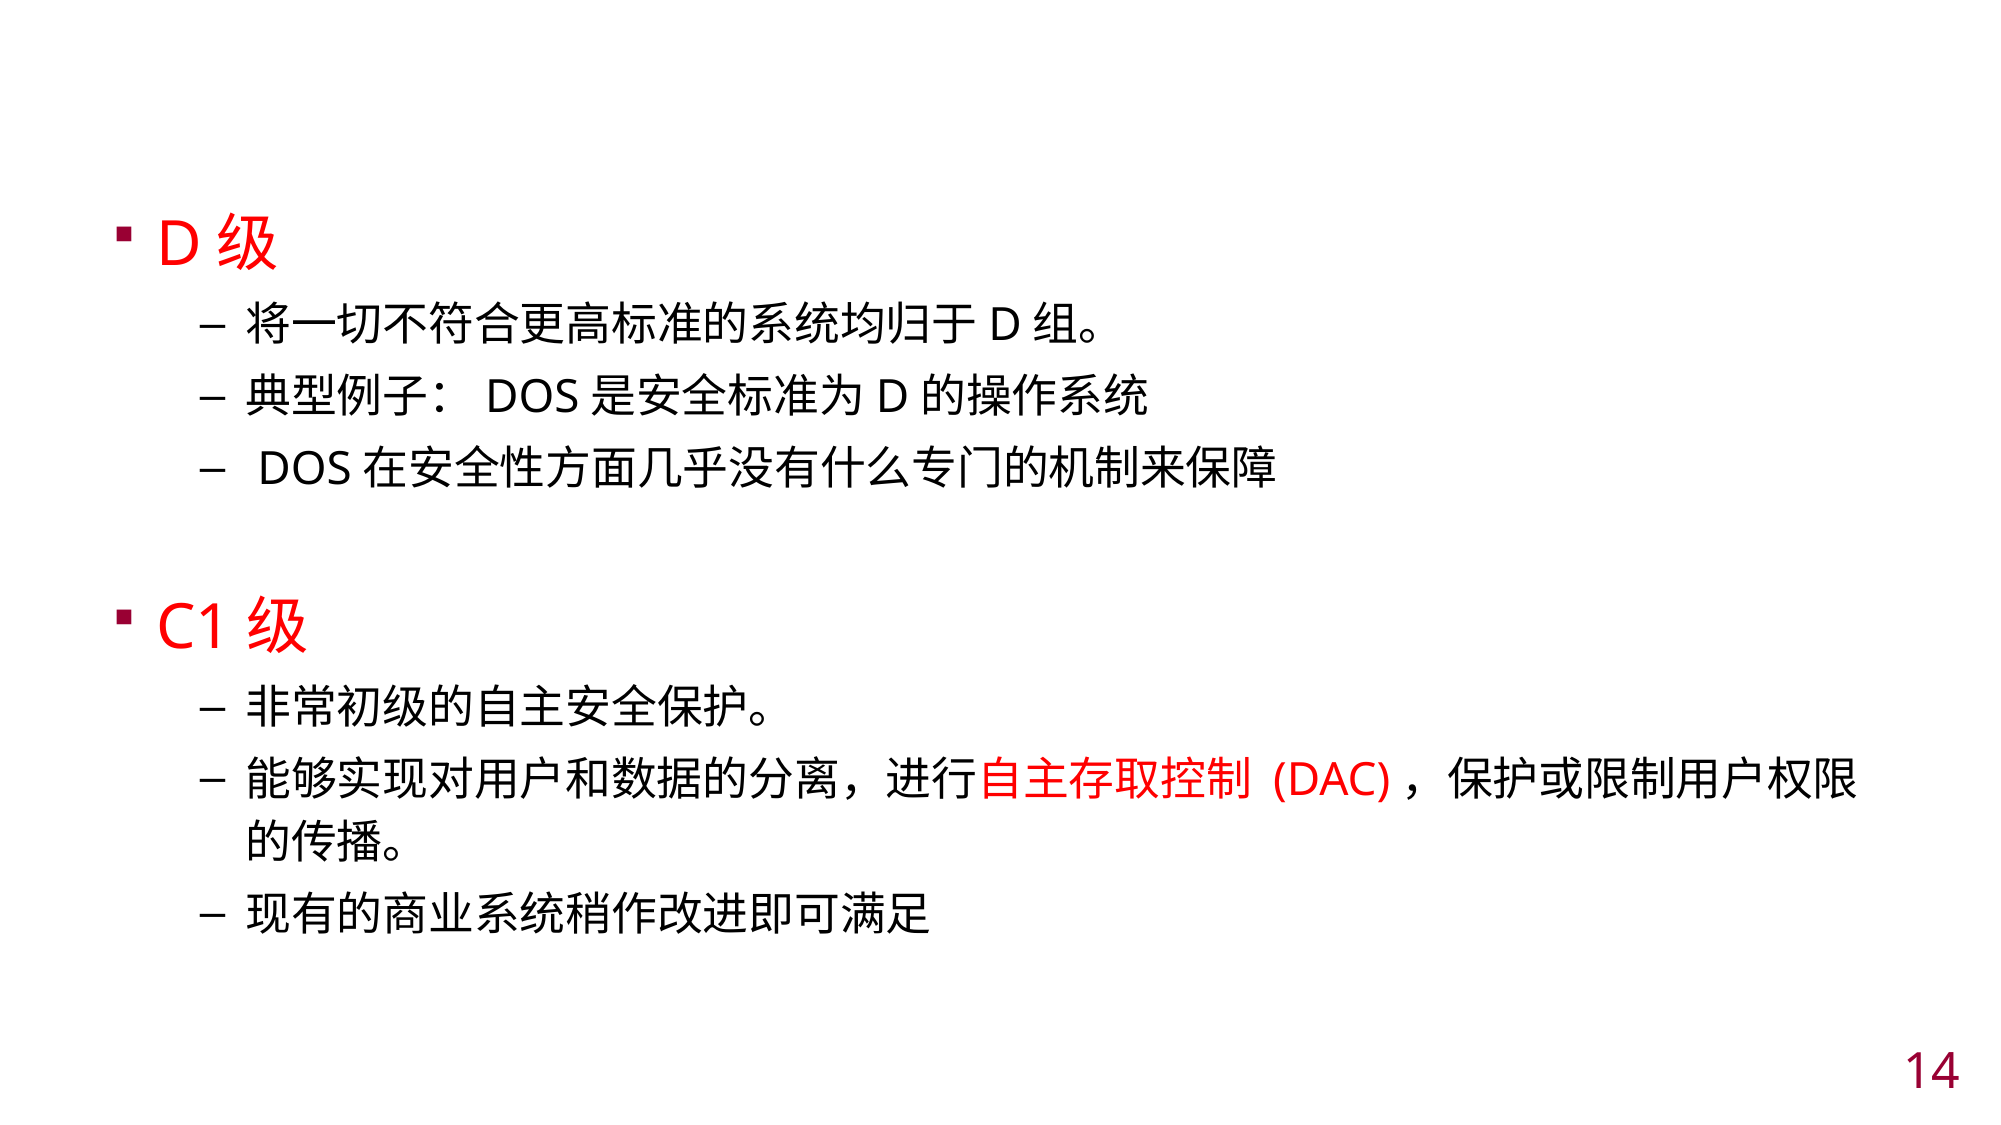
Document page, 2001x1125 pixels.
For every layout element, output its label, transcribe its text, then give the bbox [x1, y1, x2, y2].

slide_number 13 [1550, 1048, 1975, 1096]
list D级 将一切不符合更高标准的系统均归于D组。 典型例子：DOS是安全标准为D的操作系统 DOS在安全性方面几乎没有什么专门的机制来保障 C1级 非常初级的自主安全保护。 能够实现对用户和数据的分离，进行自主存取控制 (DAC)，保护或限制用户权限的传播。 现有的商业系统稍作改进即可满足 [97, 185, 1904, 1073]
